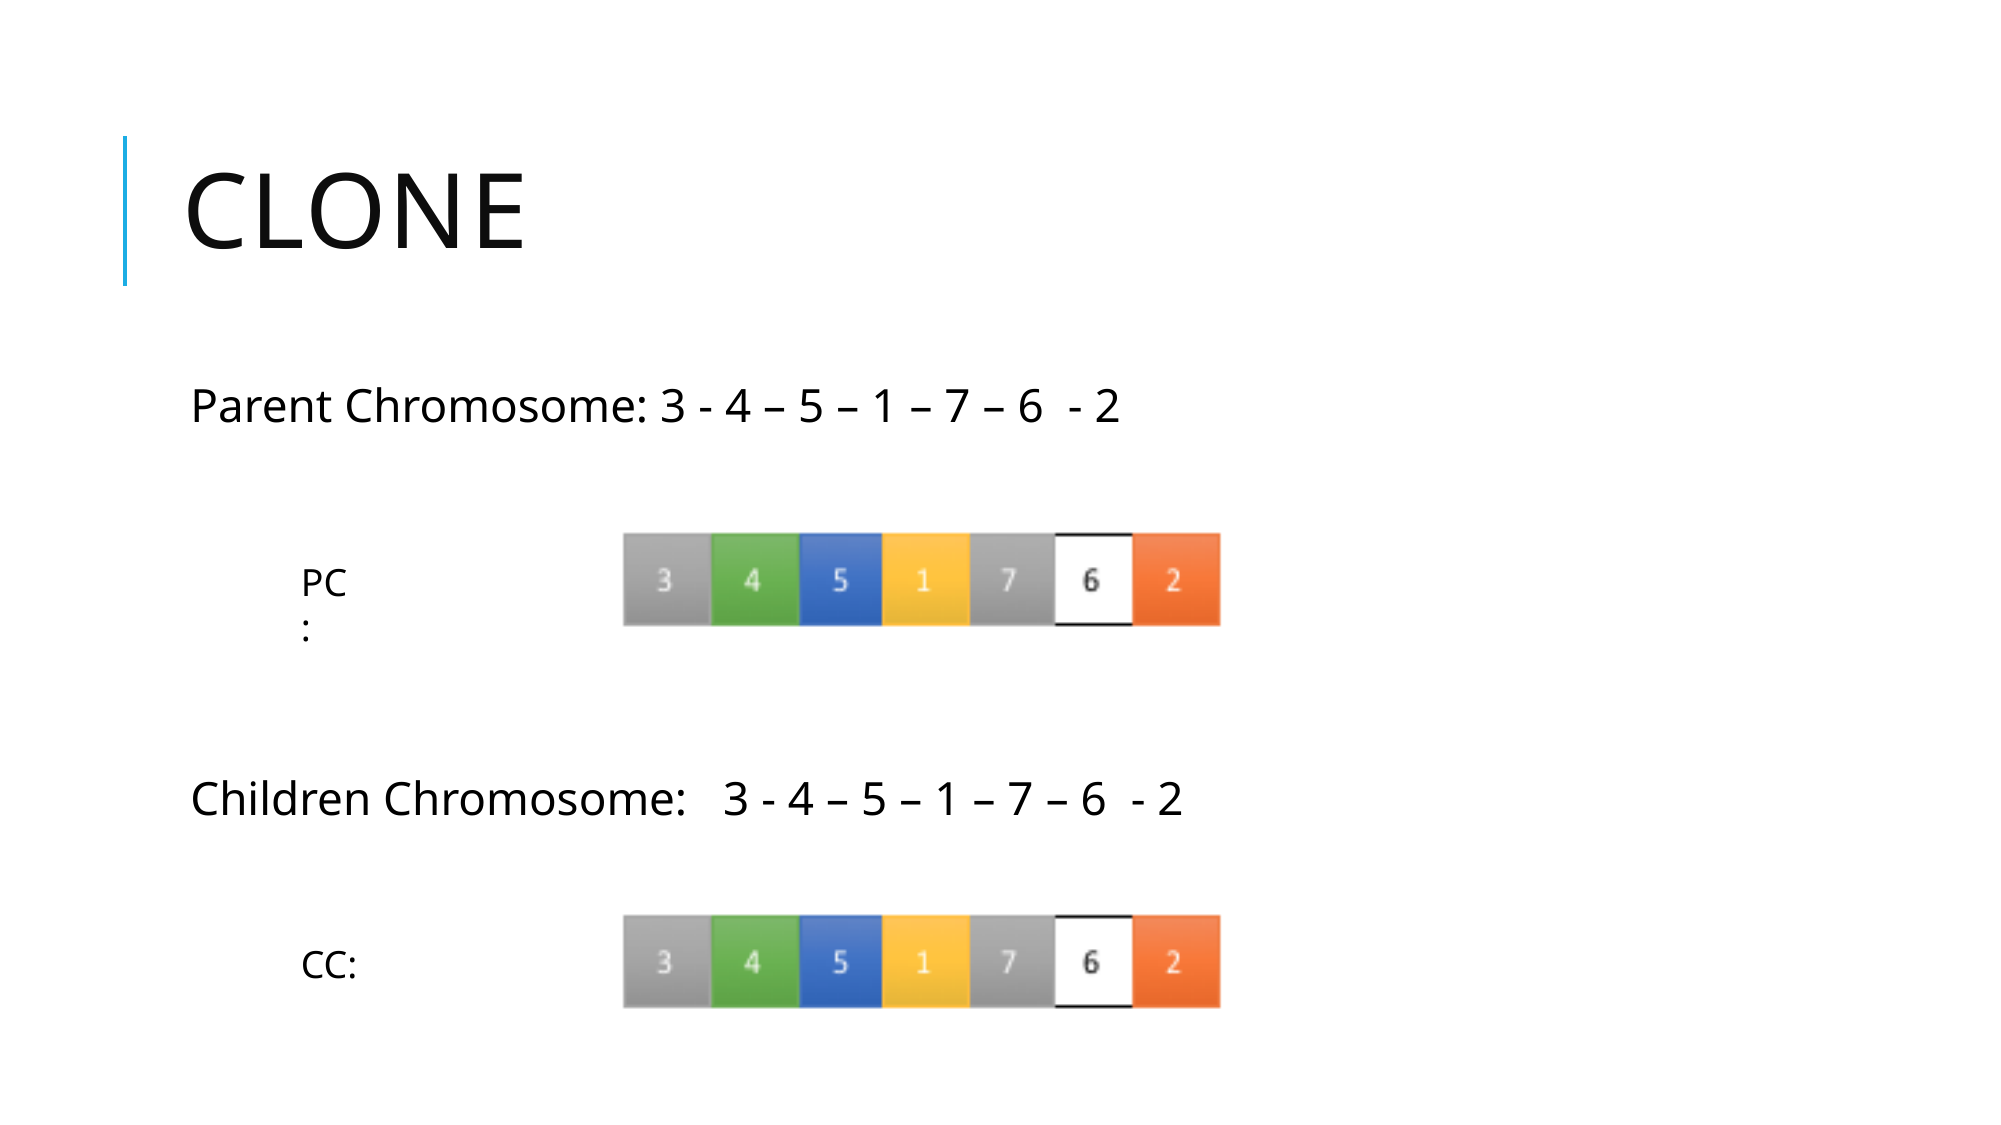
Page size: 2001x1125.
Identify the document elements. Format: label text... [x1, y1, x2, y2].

text_box PC: [286, 551, 370, 657]
picture [616, 893, 1235, 1036]
picture [616, 511, 1235, 654]
title Clone [168, 96, 1763, 342]
text_box CC: [286, 934, 392, 994]
list Parent Chromosome: 3 - 4 – 5 – 1 – 7 – 6 - 2 Children Chromosome: 3 - 4 – 5 – 1 – 7 – 6 - 2 [168, 375, 1763, 1035]
